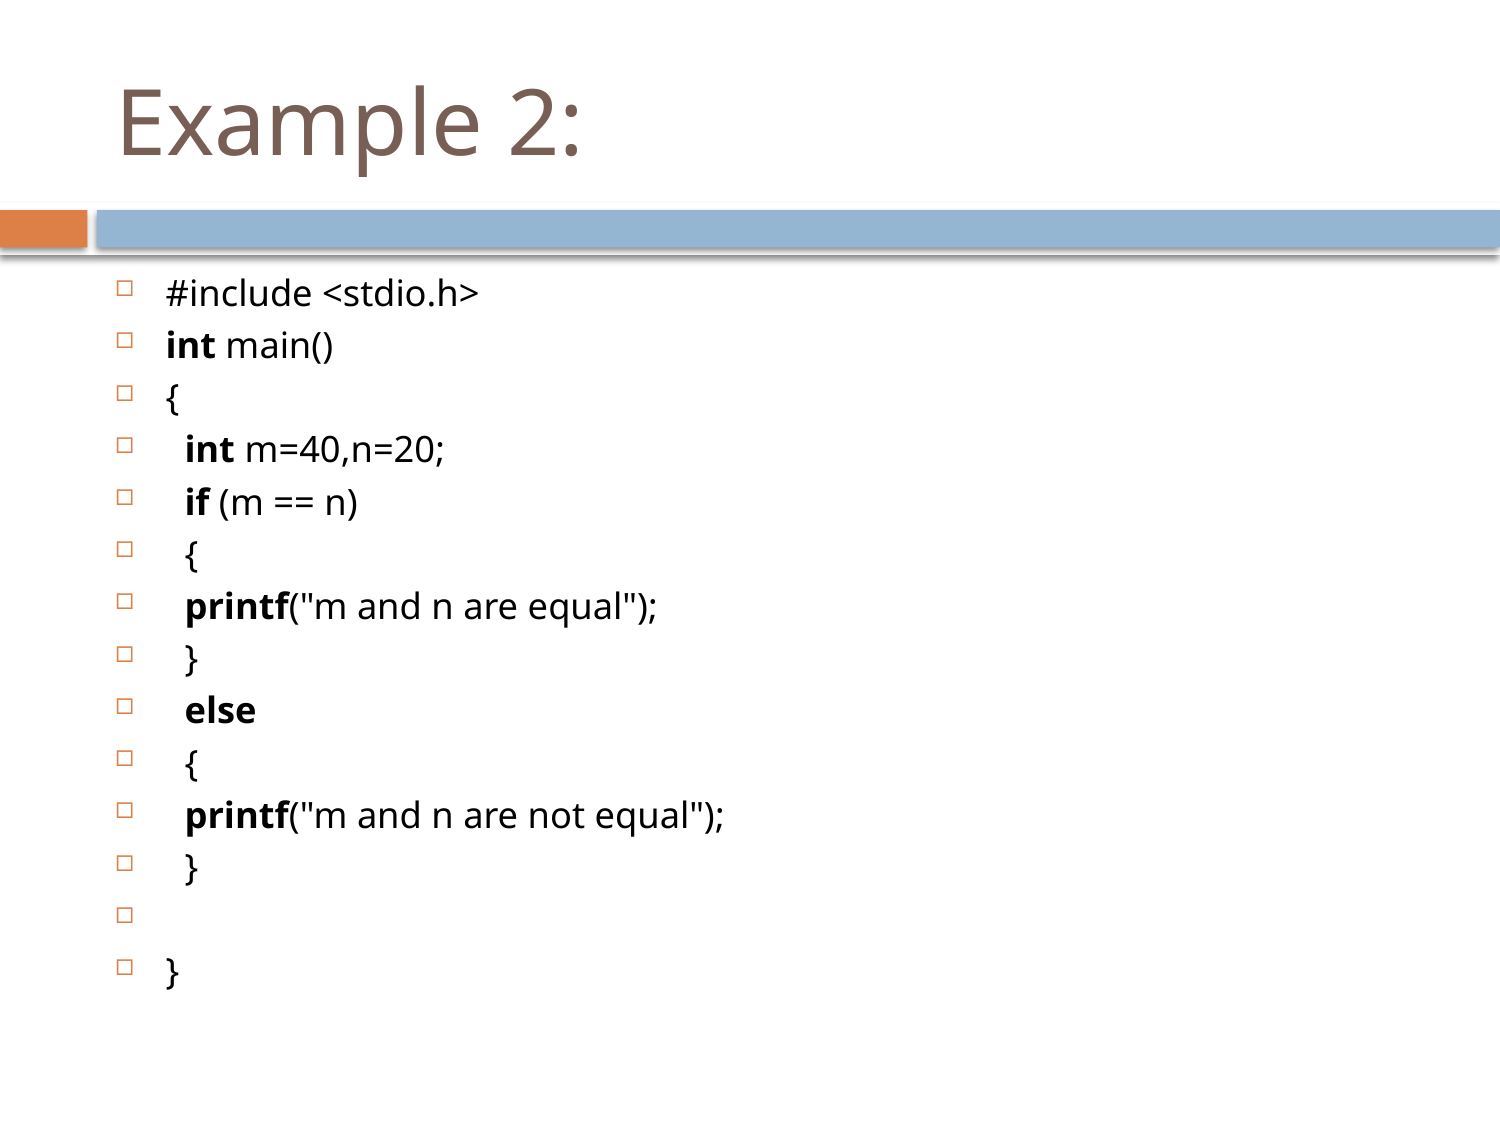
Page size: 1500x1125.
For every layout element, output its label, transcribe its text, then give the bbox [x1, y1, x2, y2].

list #include <stdio.h> int main() { int m=40,n=20; if (m == n) { printf("m and n are equal"); } else { printf("m and n are not equal"); } } [100, 262, 1438, 1000]
title Example 2: [100, 37, 1438, 200]
